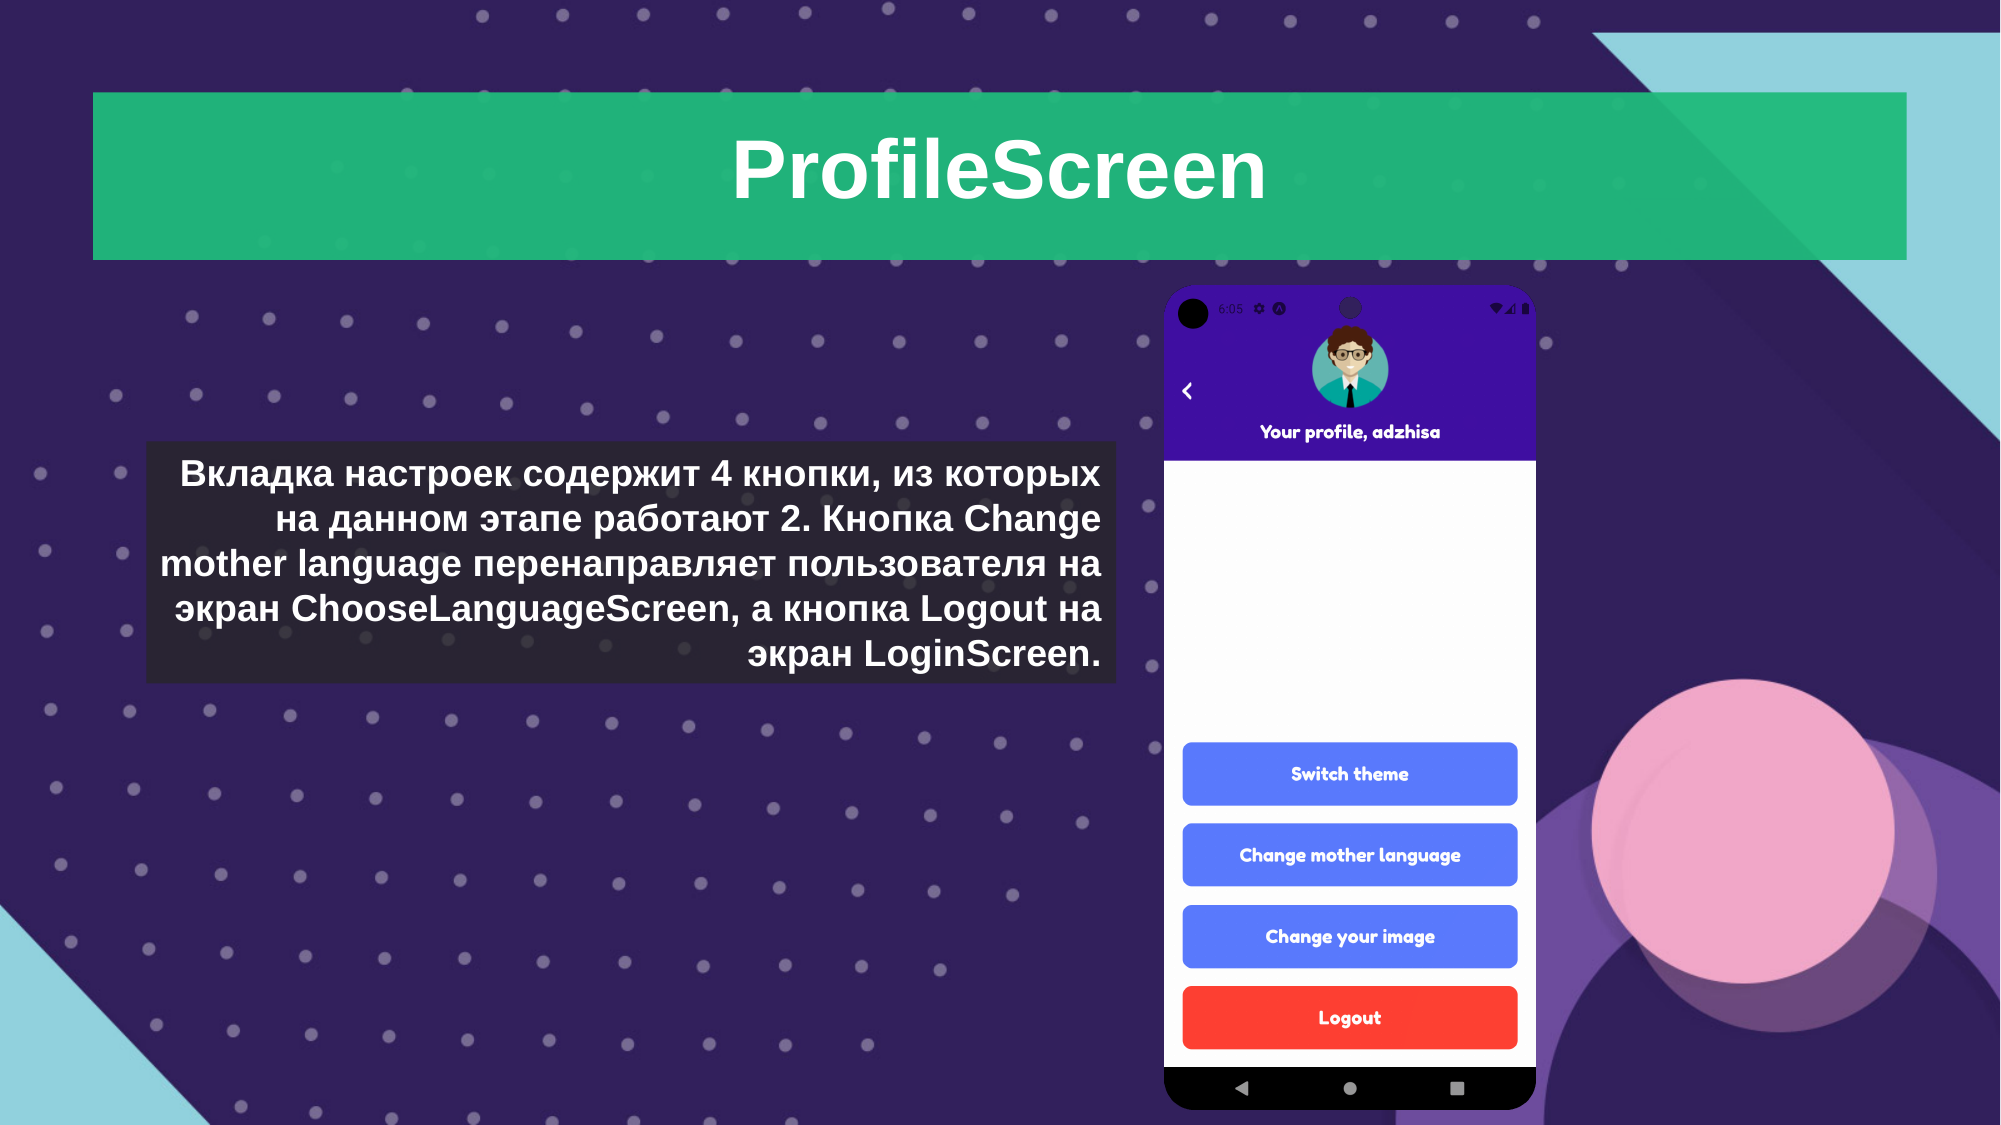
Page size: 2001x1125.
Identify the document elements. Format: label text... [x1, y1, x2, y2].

text_box ProfileScreen [93, 119, 1907, 260]
text_box [92, 91, 1908, 261]
text_box Вкладка настроек содержит 4 кнопки, из которых на данном этапе работают 2. Кнопка Change mother language перенаправляет пользователя на экран ChooseLanguageScreen, а кнопка Logout на экран LoginScreen. [123, 441, 1117, 682]
picture [0, 0, 2001, 1125]
